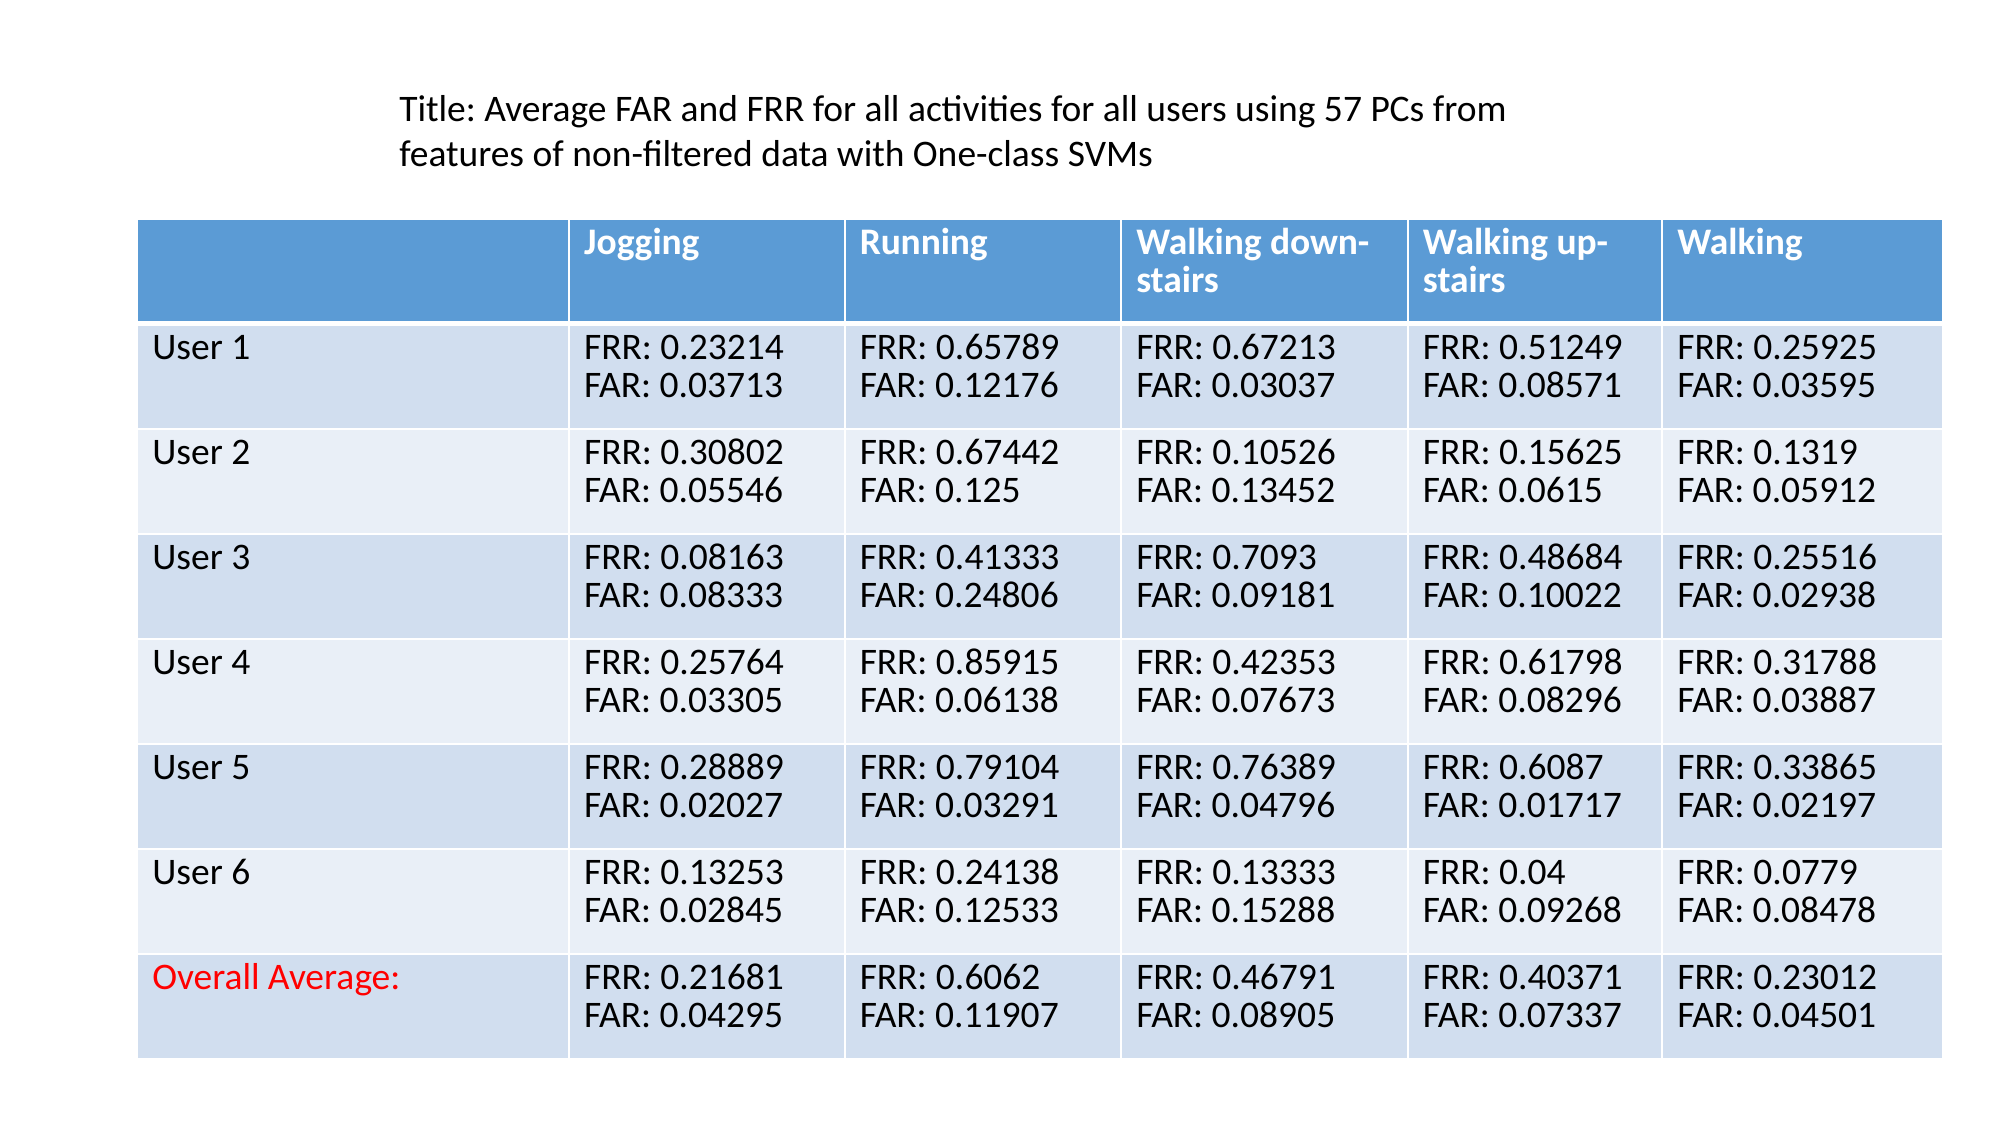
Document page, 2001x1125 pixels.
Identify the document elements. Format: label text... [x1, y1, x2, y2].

table_header Walking [1663, 220, 1942, 321]
table_cell FRR: 0.28889 FAR: 0.02027 [570, 745, 844, 848]
table_cell FRR: 0.76389 FAR: 0.04796 [1122, 745, 1407, 848]
table_cell FRR: 0.46791 FAR: 0.08905 [1122, 955, 1407, 1058]
table_cell FRR: 0.41333 FAR: 0.24806 [846, 535, 1120, 638]
table_cell FRR: 0.21681 FAR: 0.04295 [570, 955, 844, 1058]
table_cell FRR: 0.24138 FAR: 0.12533 [846, 850, 1120, 953]
table_cell FRR: 0.67442 FAR: 0.125 [846, 430, 1120, 533]
table_cell FRR: 0.25764 FAR: 0.03305 [570, 640, 844, 743]
table_cell Overall Average: [138, 955, 568, 1058]
table_cell FRR: 0.6062 FAR: 0.11907 [846, 955, 1120, 1058]
table_cell FRR: 0.23012 FAR: 0.04501 [1663, 955, 1942, 1058]
table_cell FRR: 0.08163 FAR: 0.08333 [570, 535, 844, 638]
table_cell FRR: 0.42353 FAR: 0.07673 [1122, 640, 1407, 743]
table_cell User 6 [138, 850, 568, 953]
table_cell FRR: 0.31788 FAR: 0.03887 [1663, 640, 1942, 743]
table_header Running [846, 220, 1120, 321]
table_cell FRR: 0.85915 FAR: 0.06138 [846, 640, 1120, 743]
table_header [138, 220, 568, 321]
table_cell FRR: 0.6087 FAR: 0.01717 [1409, 745, 1661, 848]
table_cell FRR: 0.67213 FAR: 0.03037 [1122, 326, 1407, 428]
table_cell FRR: 0.33865 FAR: 0.02197 [1663, 745, 1942, 848]
table_cell User 2 [138, 430, 568, 533]
table_cell FRR: 0.13333 FAR: 0.15288 [1122, 850, 1407, 953]
table_header Jogging [570, 220, 844, 321]
table_cell FRR: 0.10526 FAR: 0.13452 [1122, 430, 1407, 533]
table_cell FRR: 0.79104 FAR: 0.03291 [846, 745, 1120, 848]
table_cell FRR: 0.7093 FAR: 0.09181 [1122, 535, 1407, 638]
table_cell User 1 [138, 326, 568, 428]
table_cell FRR: 0.40371 FAR: 0.07337 [1409, 955, 1661, 1058]
table_cell FRR: 0.25516 FAR: 0.02938 [1663, 535, 1942, 638]
table_header Walking down-stairs [1122, 220, 1407, 321]
table_cell User 5 [138, 745, 568, 848]
table_cell FRR: 0.48684 FAR: 0.10022 [1409, 535, 1661, 638]
table_cell FRR: 0.23214 FAR: 0.03713 [570, 326, 844, 428]
table_cell FRR: 0.25925 FAR: 0.03595 [1663, 326, 1942, 428]
table_cell FRR: 0.51249 FAR: 0.08571 [1409, 326, 1661, 428]
table_cell FRR: 0.65789 FAR: 0.12176 [846, 326, 1120, 428]
text_box Title: Average FAR and FRR for all activities for all users using 57 PCs from features of non-filtered data with One-class SVMs [384, 76, 1604, 182]
table_cell User 3 [138, 535, 568, 638]
table_cell FRR: 0.1319 FAR: 0.05912 [1663, 430, 1942, 533]
table_cell FRR: 0.30802 FAR: 0.05546 [570, 430, 844, 533]
table_cell FRR: 0.04 FAR: 0.09268 [1409, 850, 1661, 953]
table_cell FRR: 0.0779 FAR: 0.08478 [1663, 850, 1942, 953]
table_cell FRR: 0.15625 FAR: 0.0615 [1409, 430, 1661, 533]
table_header Walking up-stairs [1409, 220, 1661, 321]
table_cell FRR: 0.13253 FAR: 0.02845 [570, 850, 844, 953]
table_cell User 4 [138, 640, 568, 743]
table_cell FRR: 0.61798 FAR: 0.08296 [1409, 640, 1661, 743]
